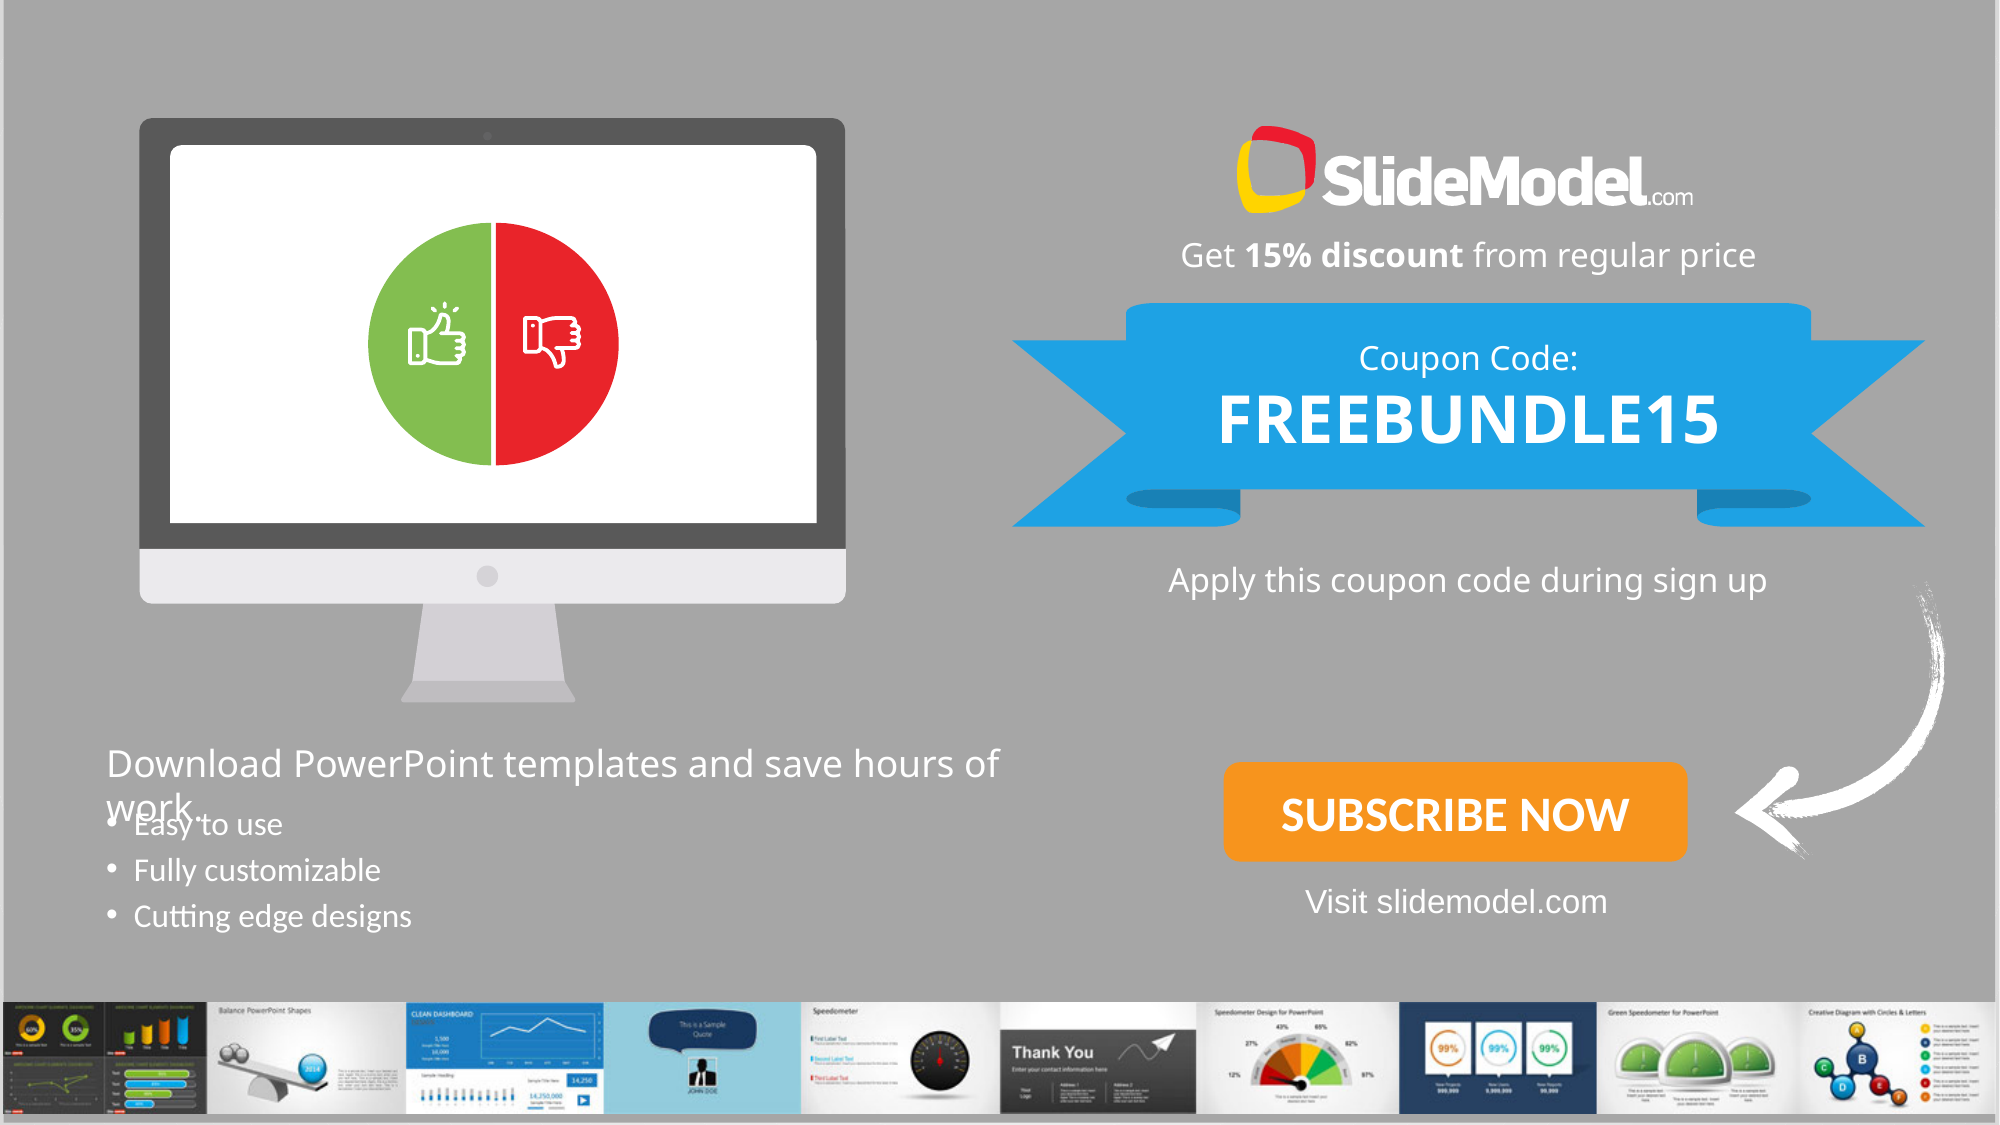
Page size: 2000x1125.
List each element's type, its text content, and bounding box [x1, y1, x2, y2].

text_box [1012, 303, 1926, 527]
text_box Get 15% discount from regular price [1057, 226, 1880, 281]
text_box SUBSCRIBE NOW [1221, 760, 1690, 864]
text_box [367, 222, 619, 466]
picture [3, 1002, 1996, 1114]
text_box Easy to use Fully customizable Cutting edge designs [91, 837, 863, 942]
text_box Download PowerPoint templates and save hours of work. [91, 732, 1058, 837]
text_box [1925, 587, 1934, 601]
text_box Coupon Code: FREEBUNDLE15 [1172, 329, 1765, 464]
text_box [139, 117, 847, 703]
text_box [1734, 594, 1946, 860]
text_box Visit slidemodel.com [1247, 873, 1667, 927]
picture [1236, 126, 1694, 214]
text_box [2, 0, 1997, 1002]
text_box Apply this coupon code during sign up [1129, 551, 1809, 607]
